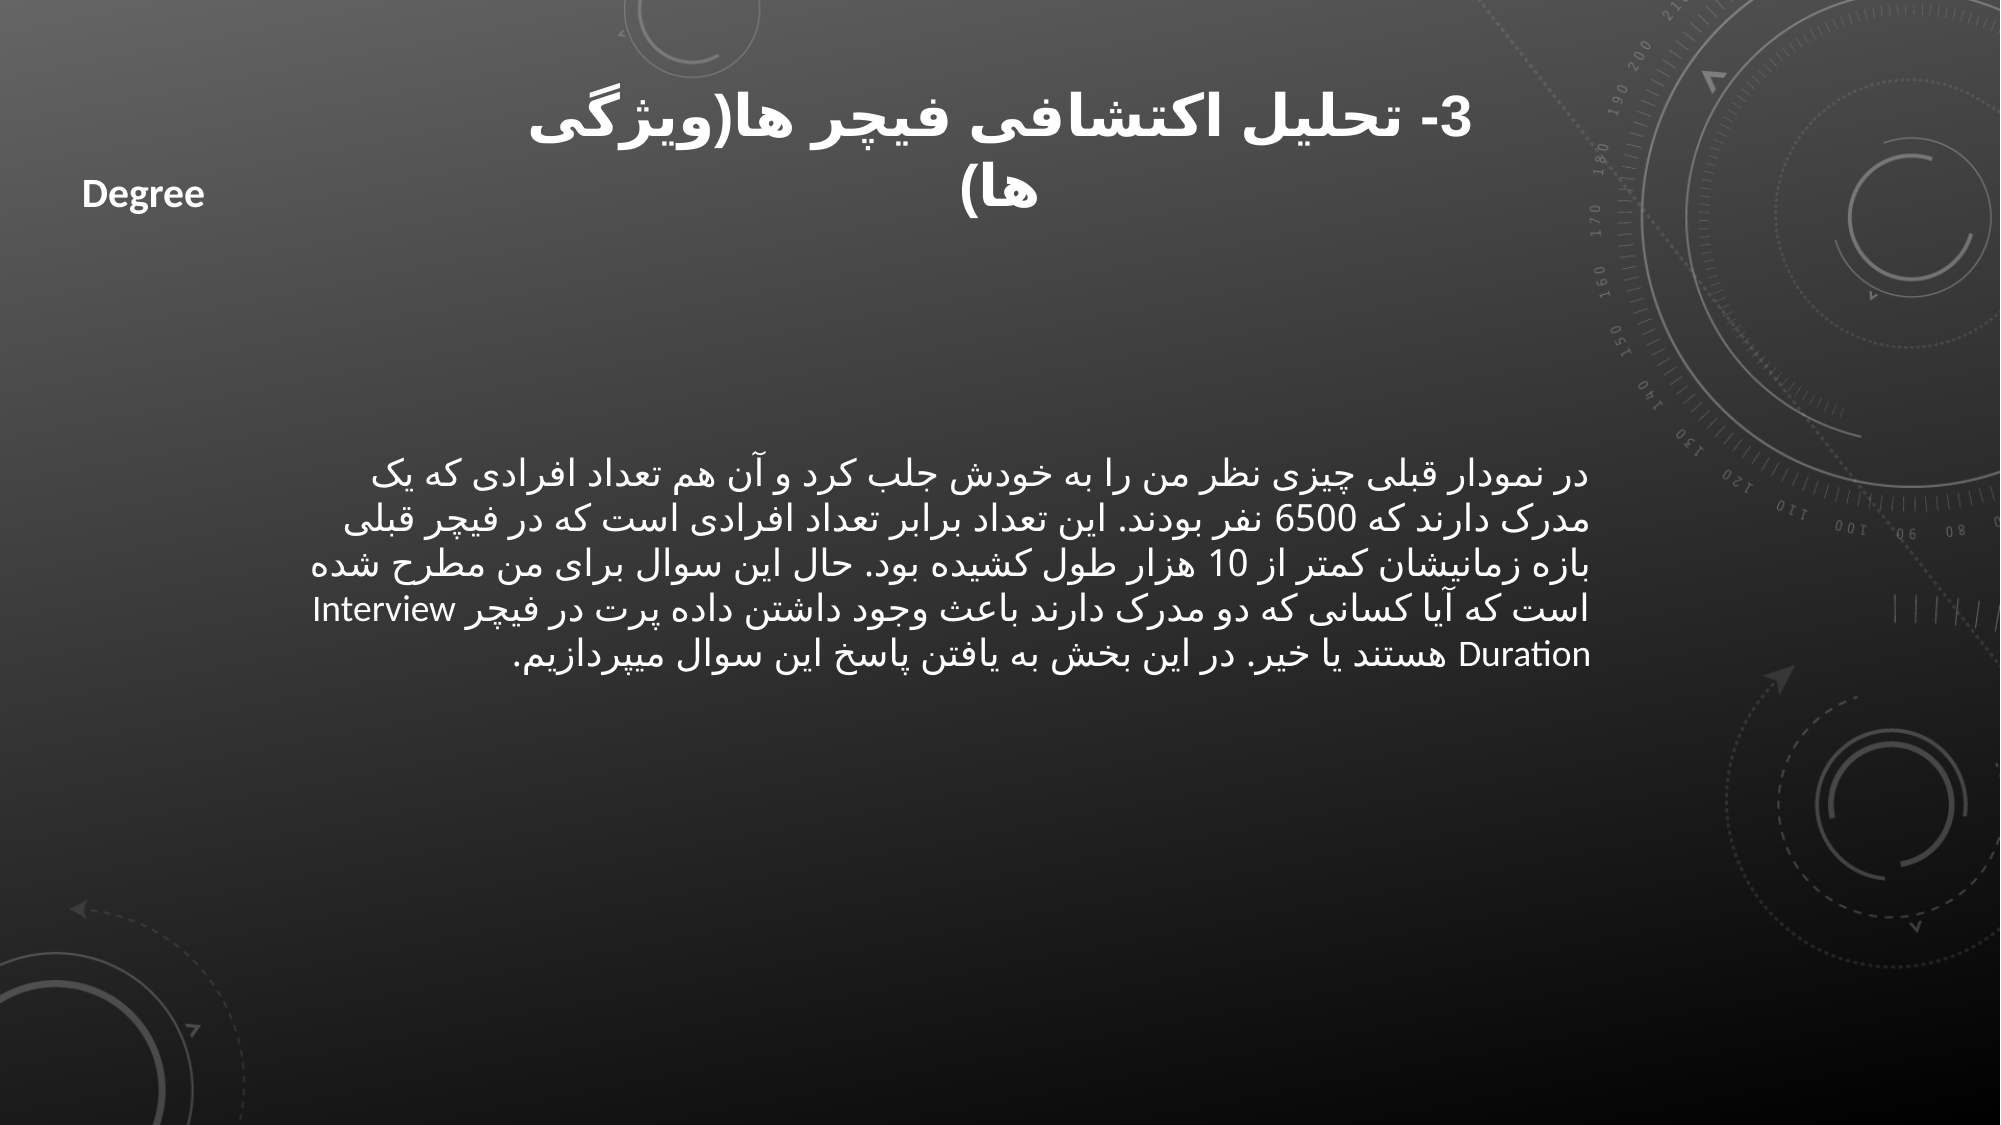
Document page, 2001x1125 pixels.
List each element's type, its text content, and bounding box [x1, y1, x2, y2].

picture [0, 0, 2000, 1125]
text_box 3- تحلیل اکتشافی فیچر ها(ویژگی ها) [497, 70, 1502, 226]
text_box Degree [67, 158, 499, 224]
text_box در نمودار قبلی چیزی نظر من را به خودش جلب کرد و آن هم تعداد افرادی که یک مدرک دارند که 6500 نفر بودند. این تعداد برابر تعداد افرادی است که در فیچر قبلی بازه زمانیشان کمتر از 10 هزار طول کشیده بود. حال این سوال برای من مطرح شده است که آیا کسانی که دو مدرک دارند باعث وجود داشتن داده پرت در فیچر Interview Duration هستند یا خیر. در این بخش به یافتن پاسخ این سوال میپردازیم. [282, 441, 1606, 681]
